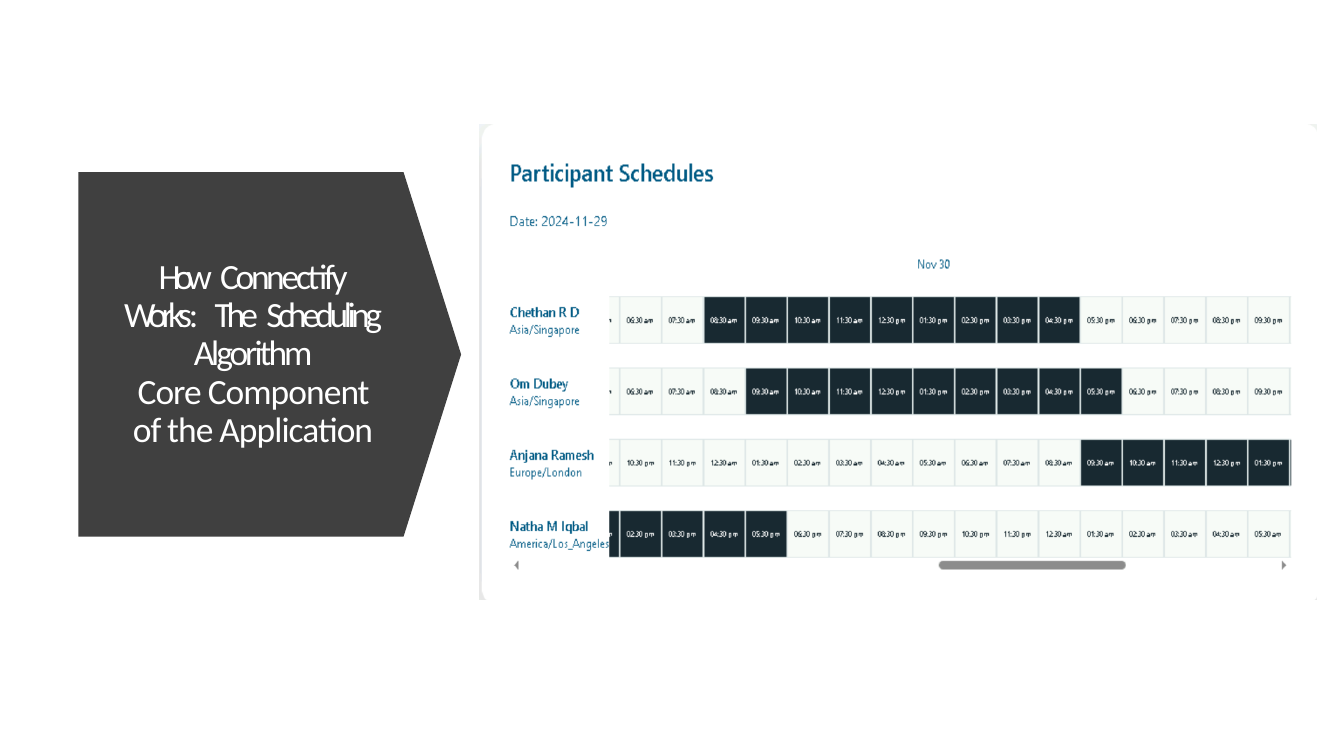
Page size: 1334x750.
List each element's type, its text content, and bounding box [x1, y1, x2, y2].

text_box [76, 169, 464, 539]
title How Connectify Works : The Scheduling Algorithm Core Component of the Application [104, 215, 400, 494]
picture [478, 124, 1317, 601]
